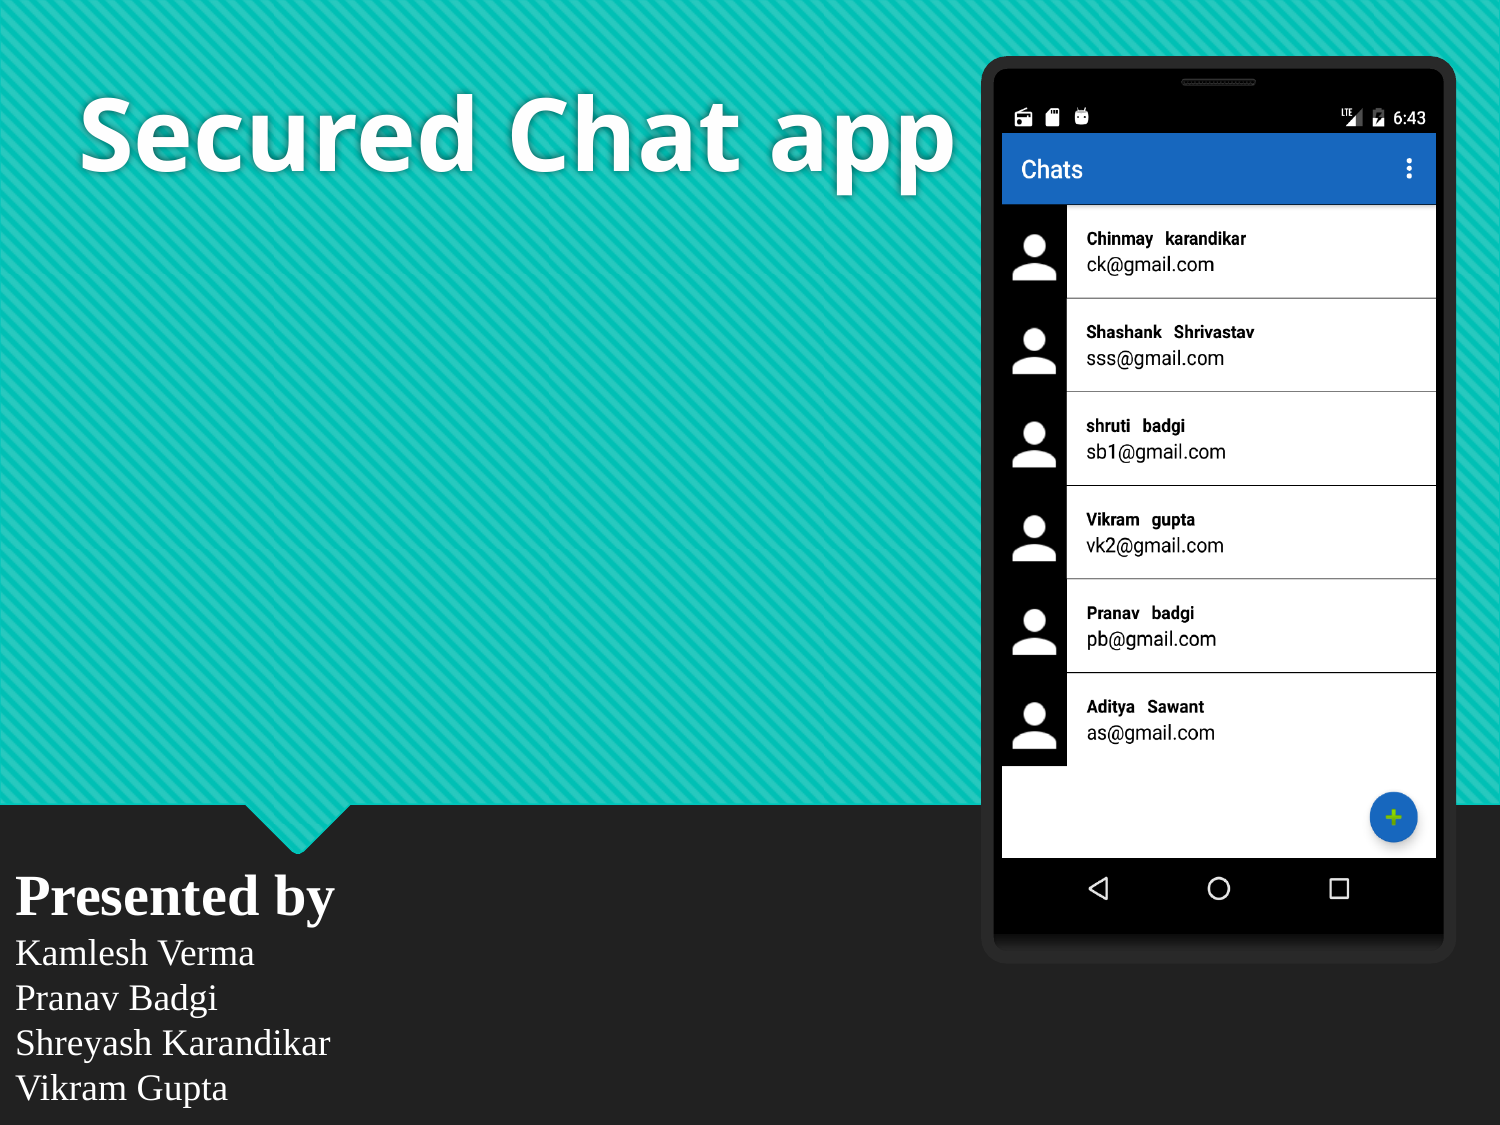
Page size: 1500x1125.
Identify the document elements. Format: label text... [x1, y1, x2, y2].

title Secured Chat app [0, 62, 974, 200]
text_box Presented by Kamlesh Verma Pranav Badgi Shreyash Karandikar Vikram Gupta [0, 849, 370, 1125]
picture [1, 1, 1499, 958]
